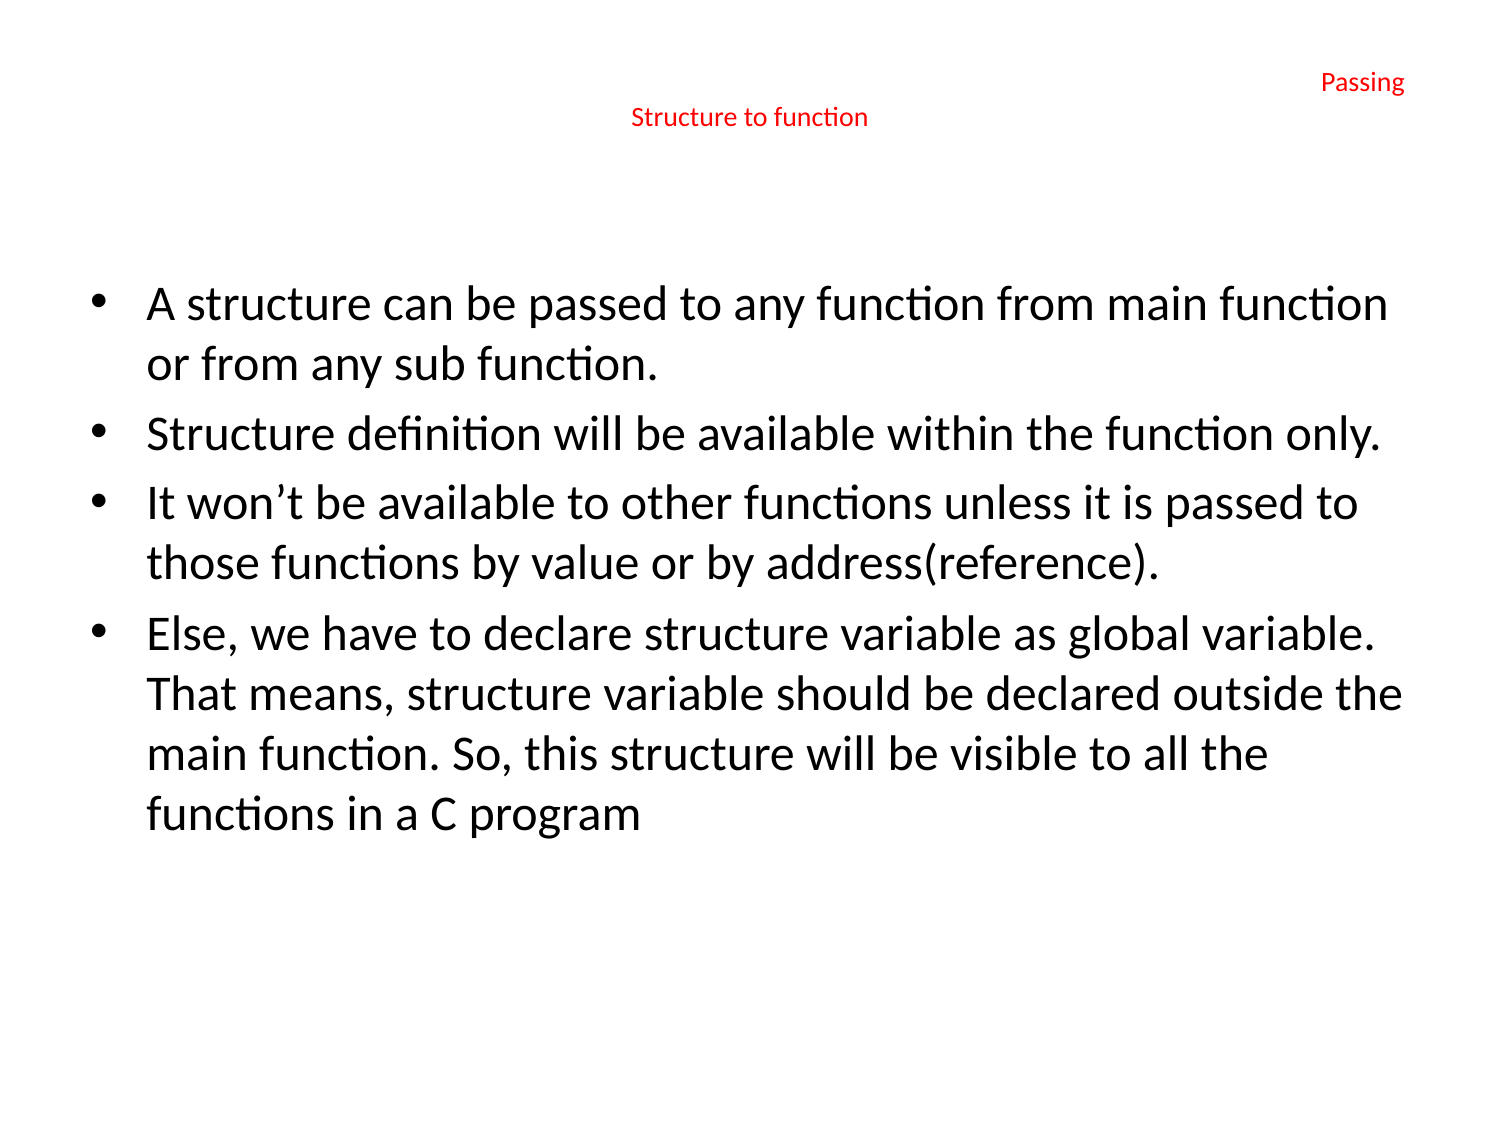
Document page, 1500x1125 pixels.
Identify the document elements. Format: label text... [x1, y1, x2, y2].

title Passing Structure to function [75, 45, 1425, 233]
list A structure can be passed to any function from main function or from any sub function. Structure definition will be available within the function only. It won’t be available to other functions unless it is passed to those functions by value or by address(reference). Else, we have to declare structure variable as global variable. That means, structure variable should be declared outside the main function. So, this structure will be visible to all the functions in a C program [75, 262, 1425, 1005]
